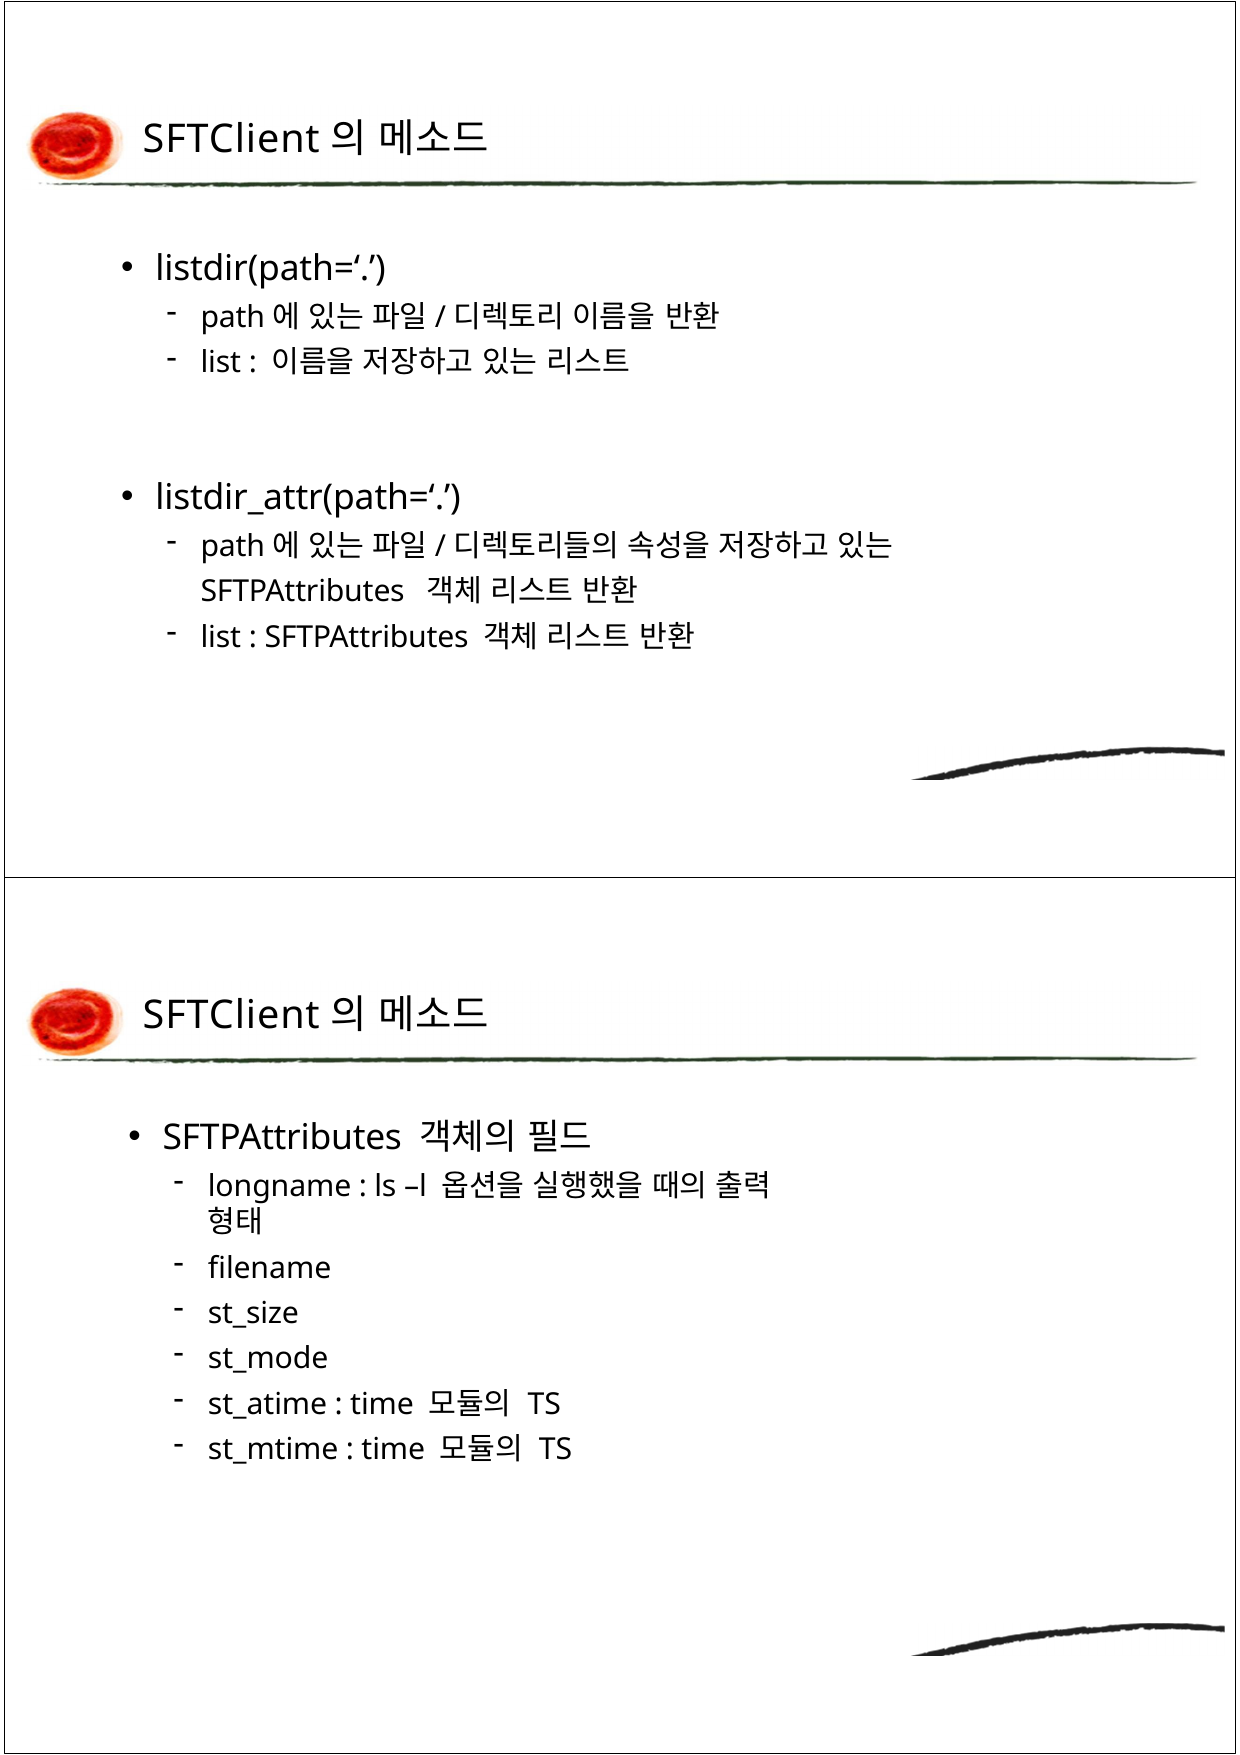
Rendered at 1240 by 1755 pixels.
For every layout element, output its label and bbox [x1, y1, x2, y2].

text_box [4, 877, 1236, 1753]
text_box [4, 1, 1236, 877]
